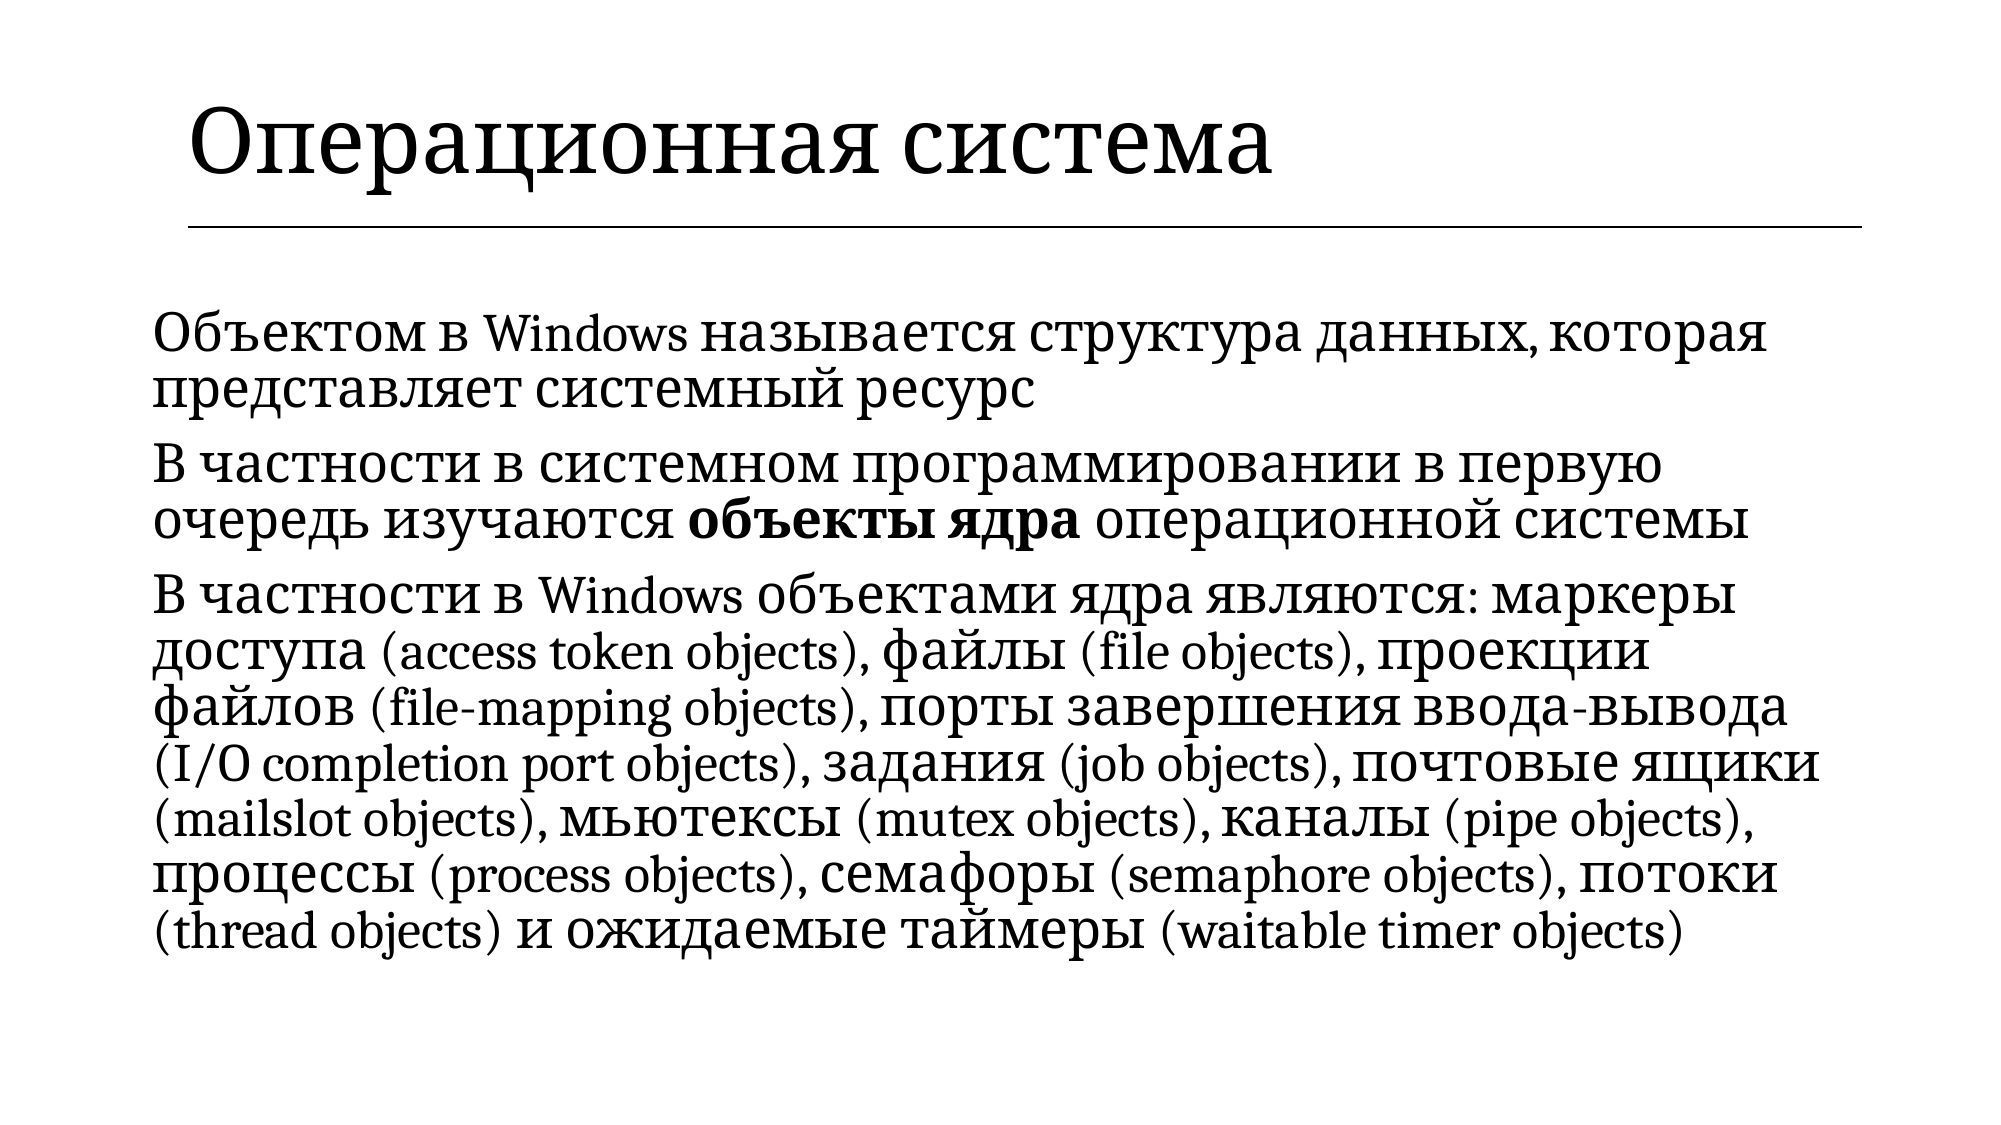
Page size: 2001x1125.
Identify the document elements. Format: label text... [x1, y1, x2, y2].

list Объектом в Windows называется структура данных, которая представляет системный ресурс В частности в системном программировании в первую очередь изучаются объекты ядра операционной системы В частности в Windows объектами ядра являются: маркеры доступа (access token objects), файлы (file objects), проекции файлов (file-mapping objects), порты завершения ввода-вывода (I/O completion port objects), задания (job objects), почтовые ящики (mailslot objects), мьютексы (mutex objects), каналы (pipe objects), процессы (process objects), семафоры (semaphore objects), потоки (thread objects) и ожидаемые таймеры (waitable timer objects) [137, 299, 1863, 1014]
table_header Операционная система [188, 60, 1862, 226]
